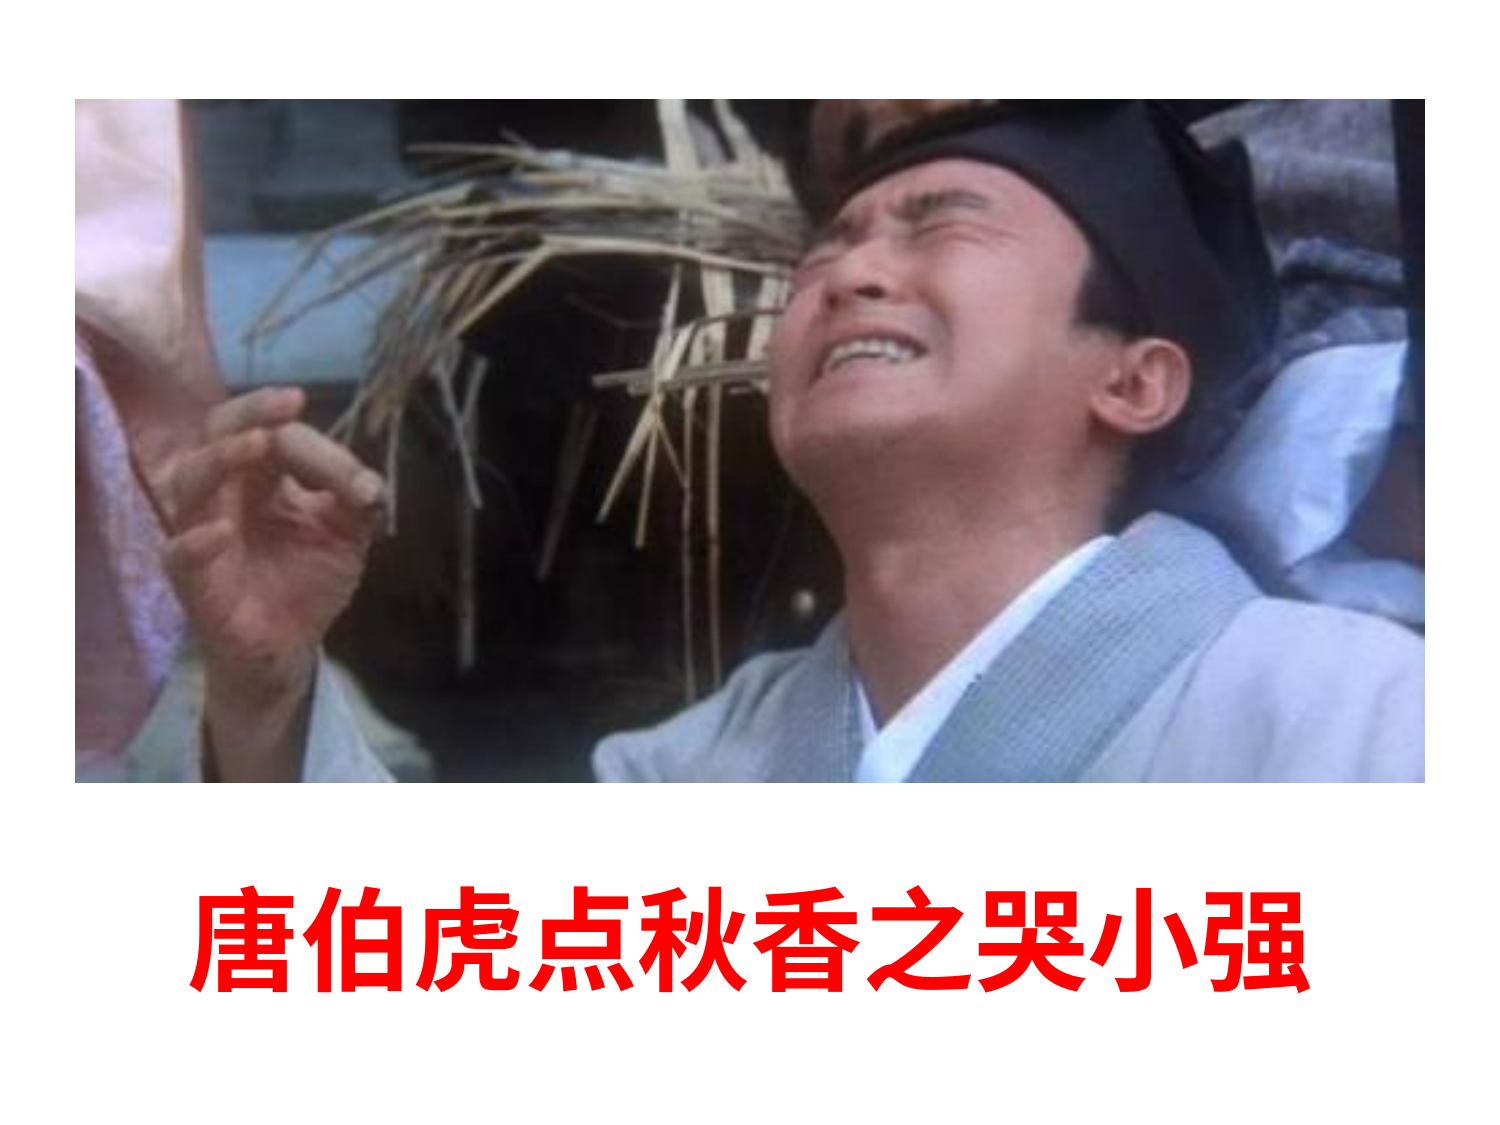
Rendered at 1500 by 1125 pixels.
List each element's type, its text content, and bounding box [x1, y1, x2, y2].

text_box 唐伯虎点秋香之哭小强 [172, 862, 1328, 1013]
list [74, 99, 1426, 784]
